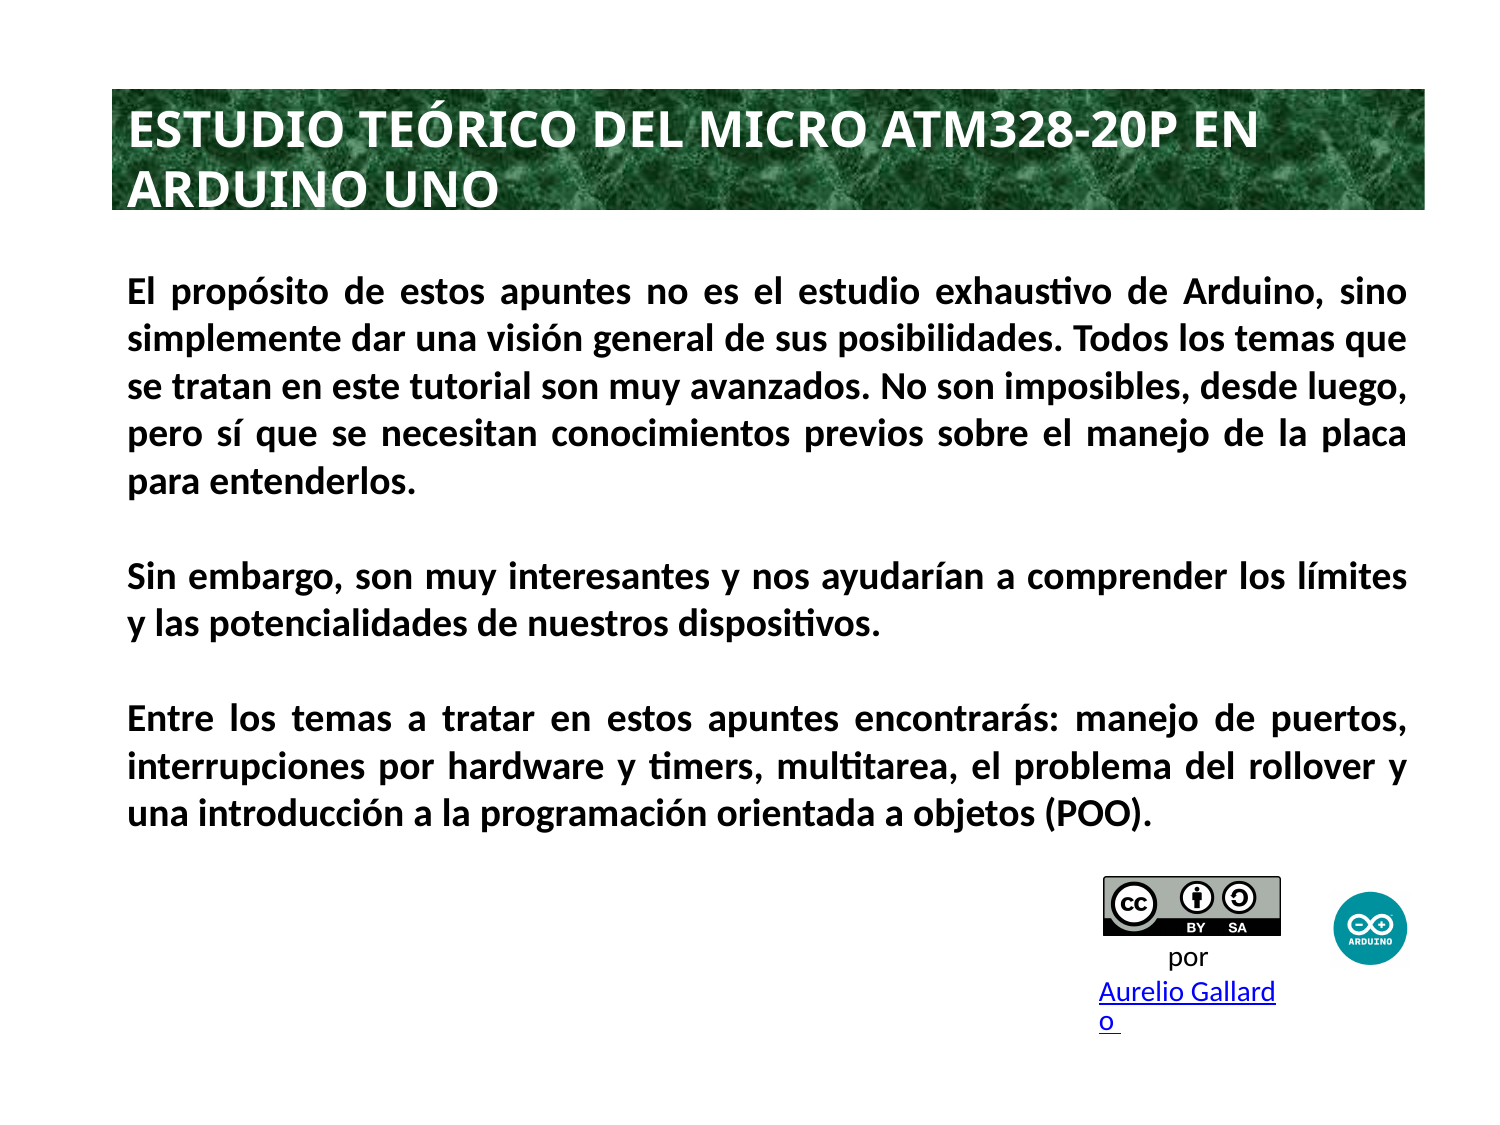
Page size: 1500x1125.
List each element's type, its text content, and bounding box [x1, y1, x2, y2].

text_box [1083, 876, 1300, 982]
picture [1329, 889, 1412, 969]
text_box ESTUDIO TEÓRICO DEL MICRO ATM328-20P EN ARDUINO UNO [112, 89, 1425, 210]
text_box El propósito de estos apuntes no es el estudio exhaustivo de Arduino, sino simplemente dar una visión general de sus posibilidades. Todos los temas que se tratan en este tutorial son muy avanzados. No son imposibles, desde luego, pero sí que se necesitan conocimientos previos sobre el manejo de la placa para entenderlos. Sin embargo, son muy interesantes y nos ayudarían a comprender los límites y las potencialidades de nuestros dispositivos. Entre los temas a tratar en estos apuntes encontrarás: manejo de puertos, interrupciones por hardware y timers, multitarea, el problema del rollover y una introducción a la programación orientada a objetos (POO). [112, 249, 1425, 930]
